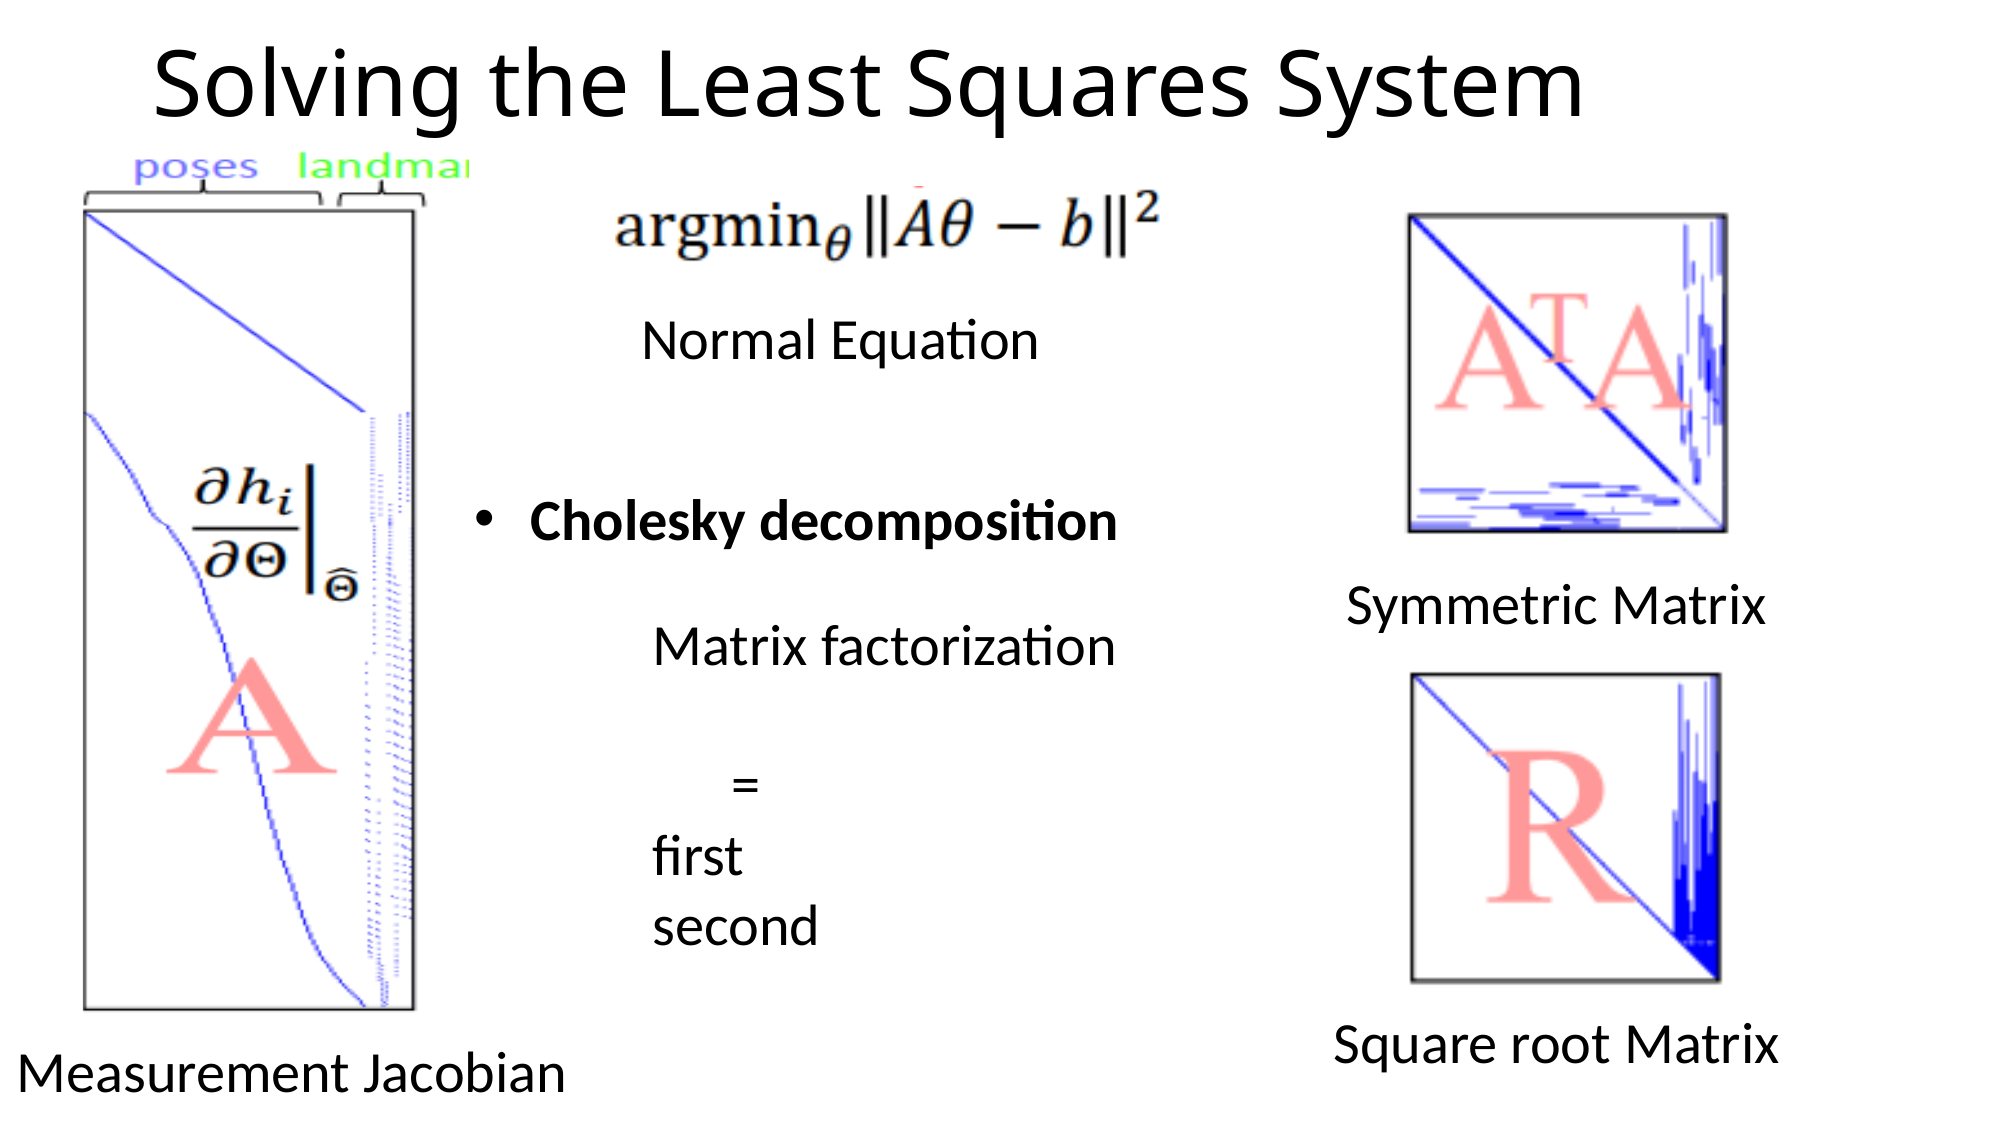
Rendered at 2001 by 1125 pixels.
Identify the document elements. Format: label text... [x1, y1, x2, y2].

picture [585, 186, 1184, 283]
text_box Symmetric Matrix [1331, 559, 1796, 644]
picture [82, 149, 469, 1022]
picture [1359, 633, 1772, 1020]
text_box Cholesky decomposition [469, 474, 1184, 560]
text_box Measurement Jacobian [1, 1027, 583, 1112]
text_box Square root Matrix [1318, 997, 1809, 1083]
title Solving the Least Squares System [137, 0, 1863, 196]
picture [1367, 178, 1789, 570]
